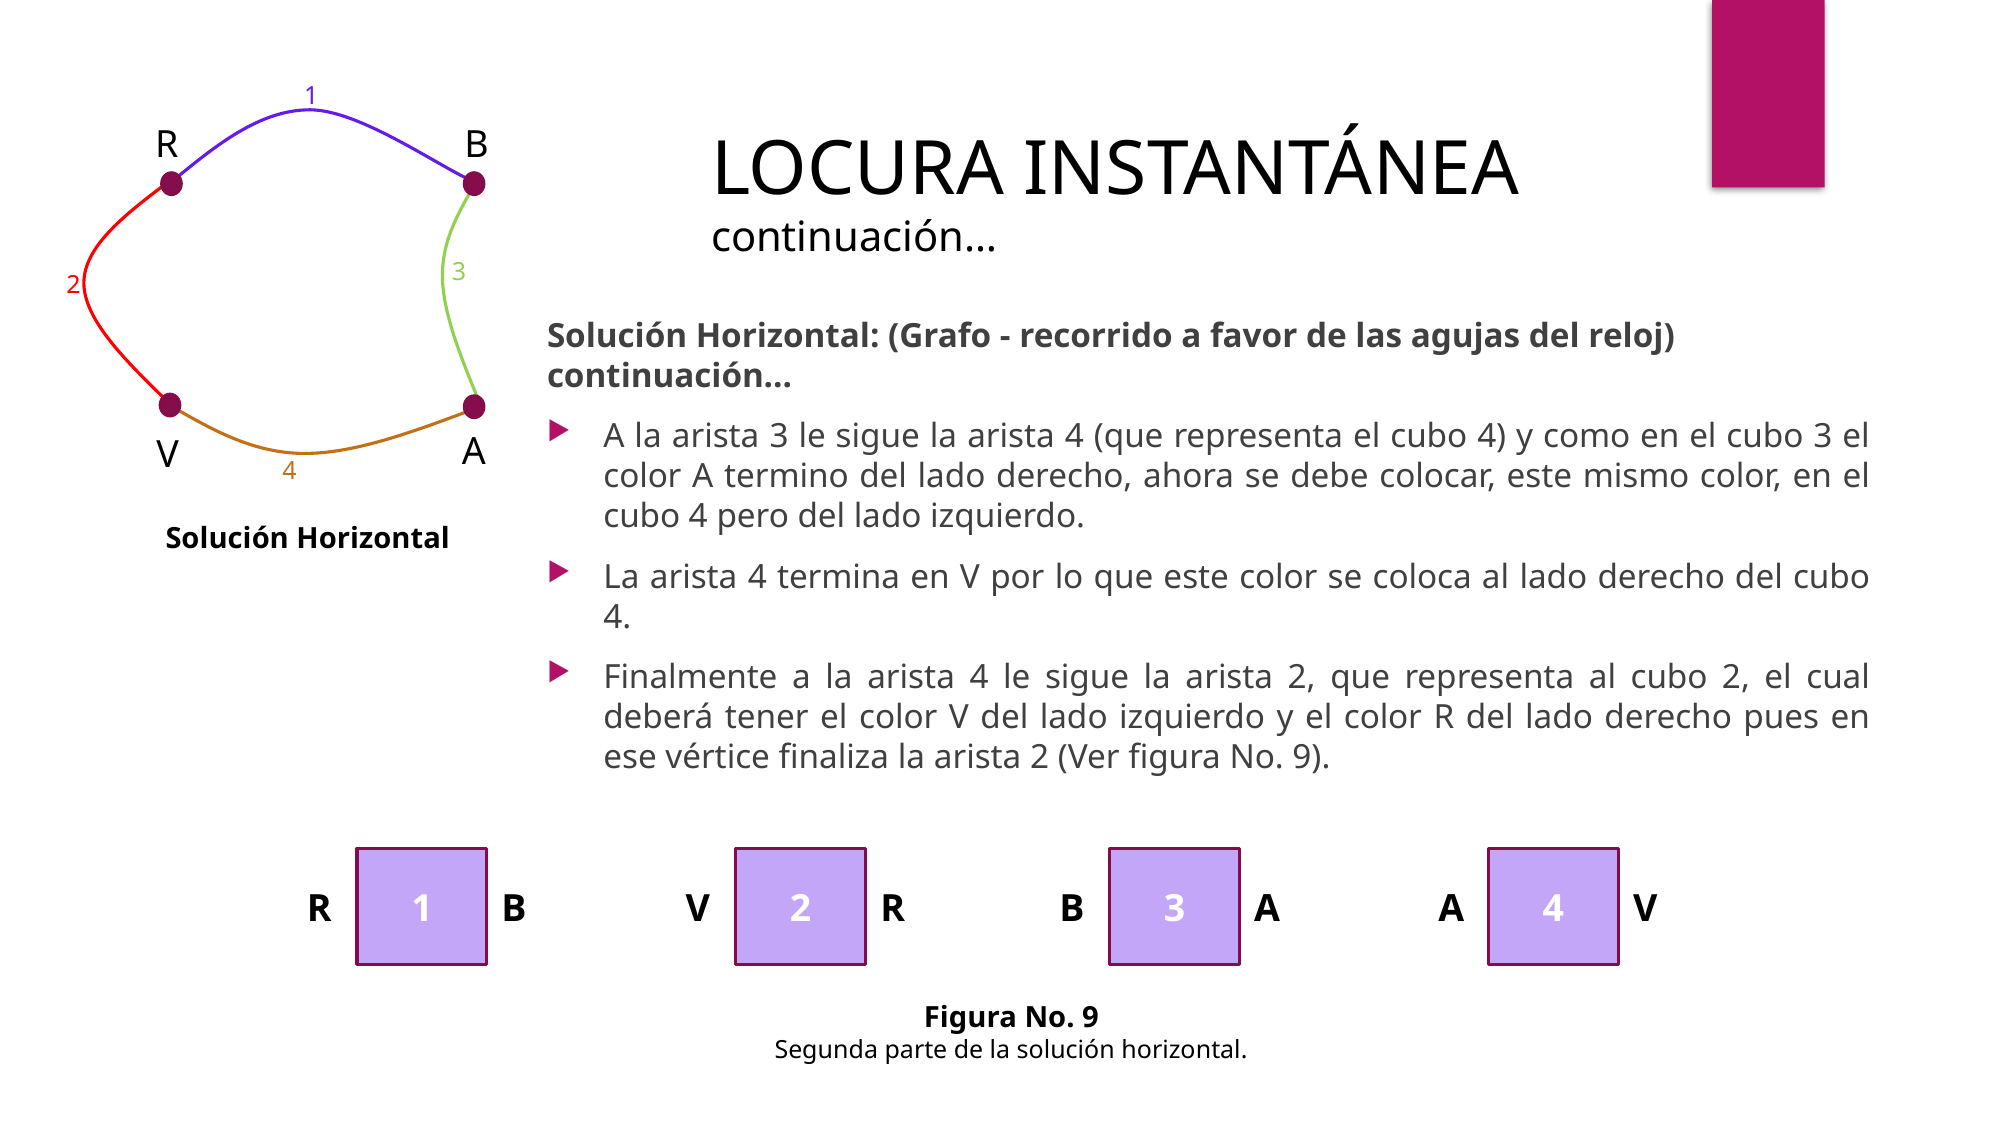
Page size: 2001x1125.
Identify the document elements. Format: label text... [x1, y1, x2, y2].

text_box [462, 394, 486, 420]
text_box A [447, 419, 523, 480]
text_box LOCURA INSTANTÁNEA continuación… [696, 112, 1887, 298]
text_box Figura No. 9 Segunda parte de la solución horizontal. [511, 1037, 1512, 1071]
text_box [462, 171, 486, 197]
text_box 2 [51, 261, 95, 306]
text_box [442, 293, 481, 396]
text_box 4 [267, 447, 311, 492]
text_box R [140, 112, 216, 172]
text_box 3 [437, 248, 481, 293]
text_box V [141, 422, 218, 483]
text_box [444, 194, 476, 248]
text_box [87, 186, 171, 397]
text_box 1 [289, 72, 333, 118]
text_box [160, 171, 183, 197]
text_box [180, 405, 465, 455]
text_box B [449, 112, 526, 172]
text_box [291, 784, 1709, 1029]
text_box [179, 110, 465, 183]
text_box [158, 392, 182, 418]
